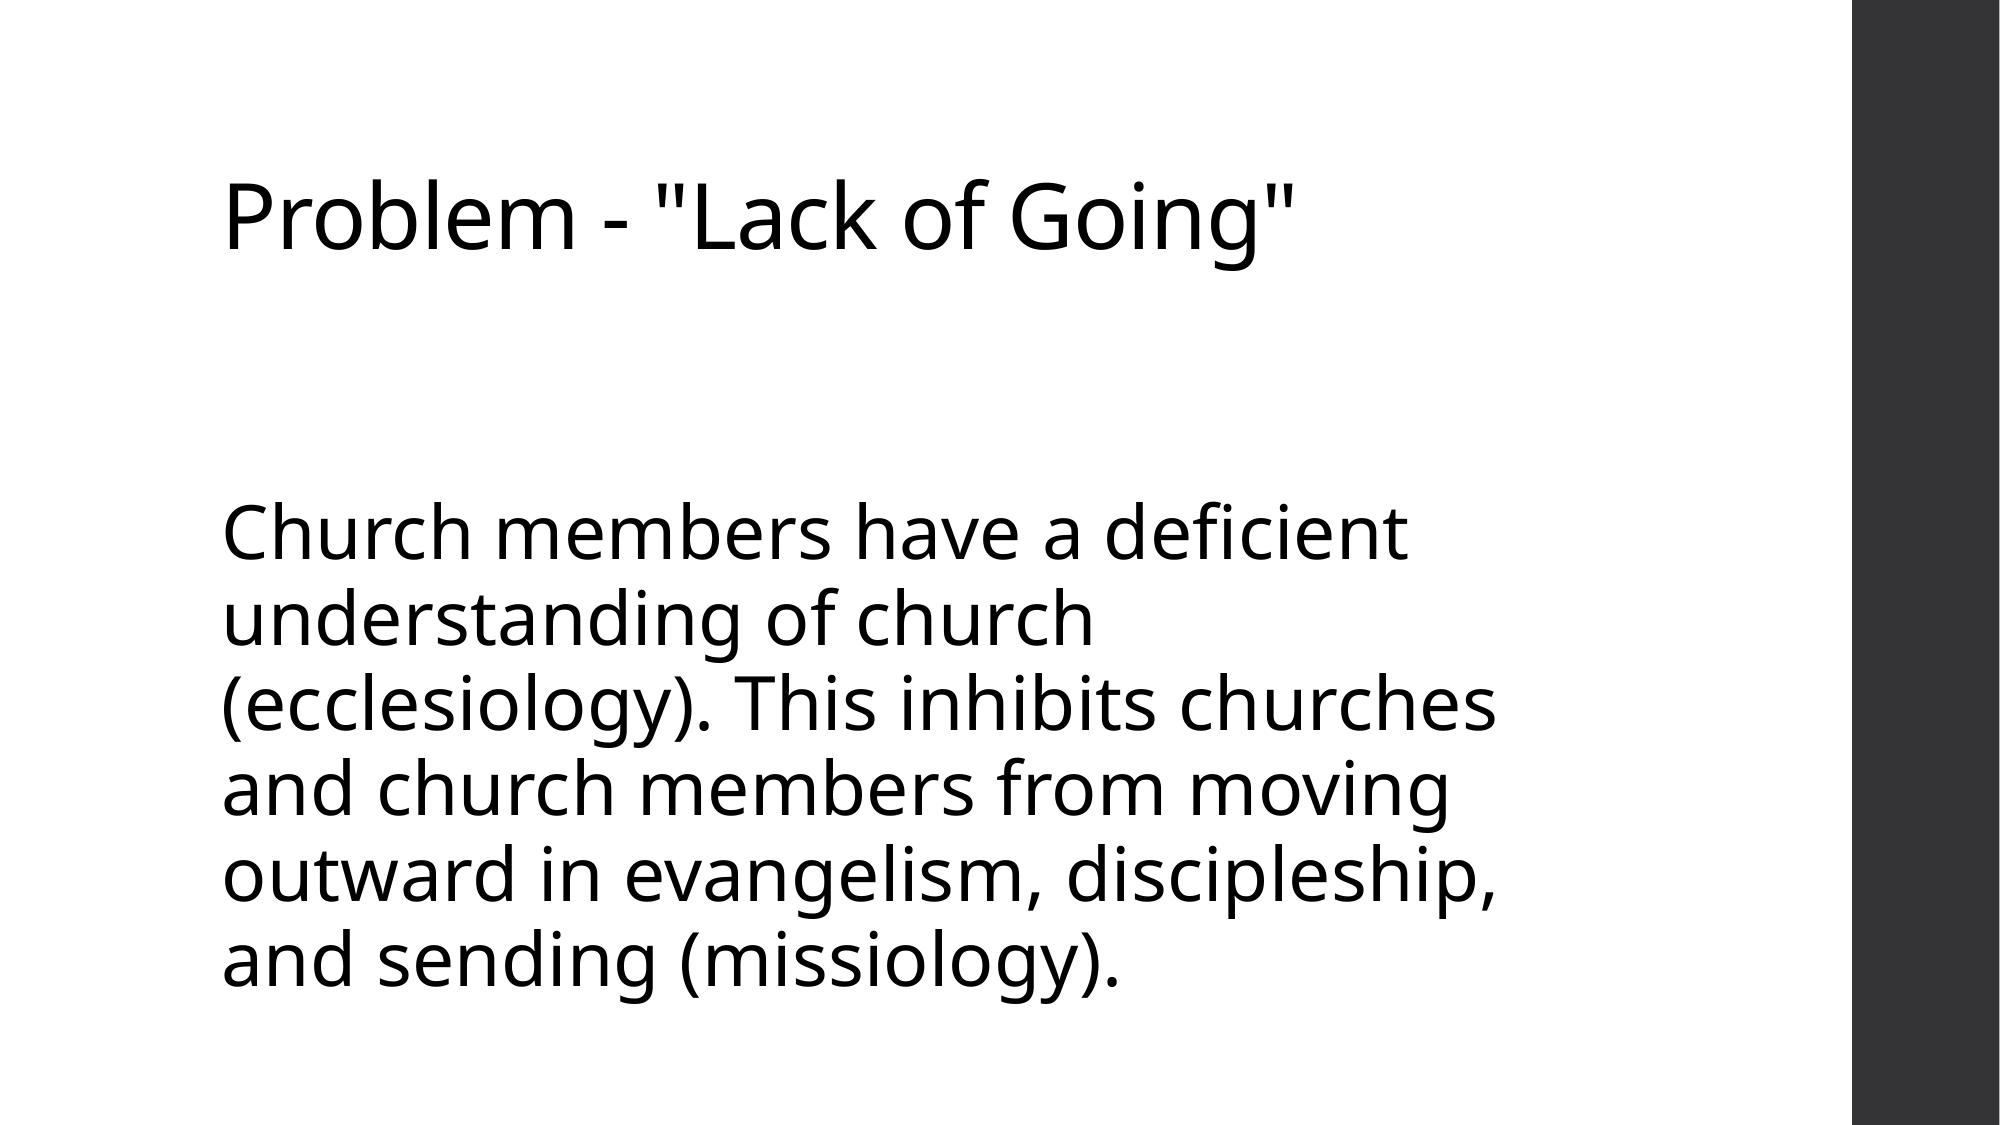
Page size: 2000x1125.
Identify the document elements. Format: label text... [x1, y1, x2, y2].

title Problem - "Lack of Going" [206, 60, 1797, 278]
list Church members have a deficient understanding of church (ecclesiology). This inhibits churches and church members from moving outward in evangelism, discipleship, and sending (missiology). [206, 483, 1617, 1014]
